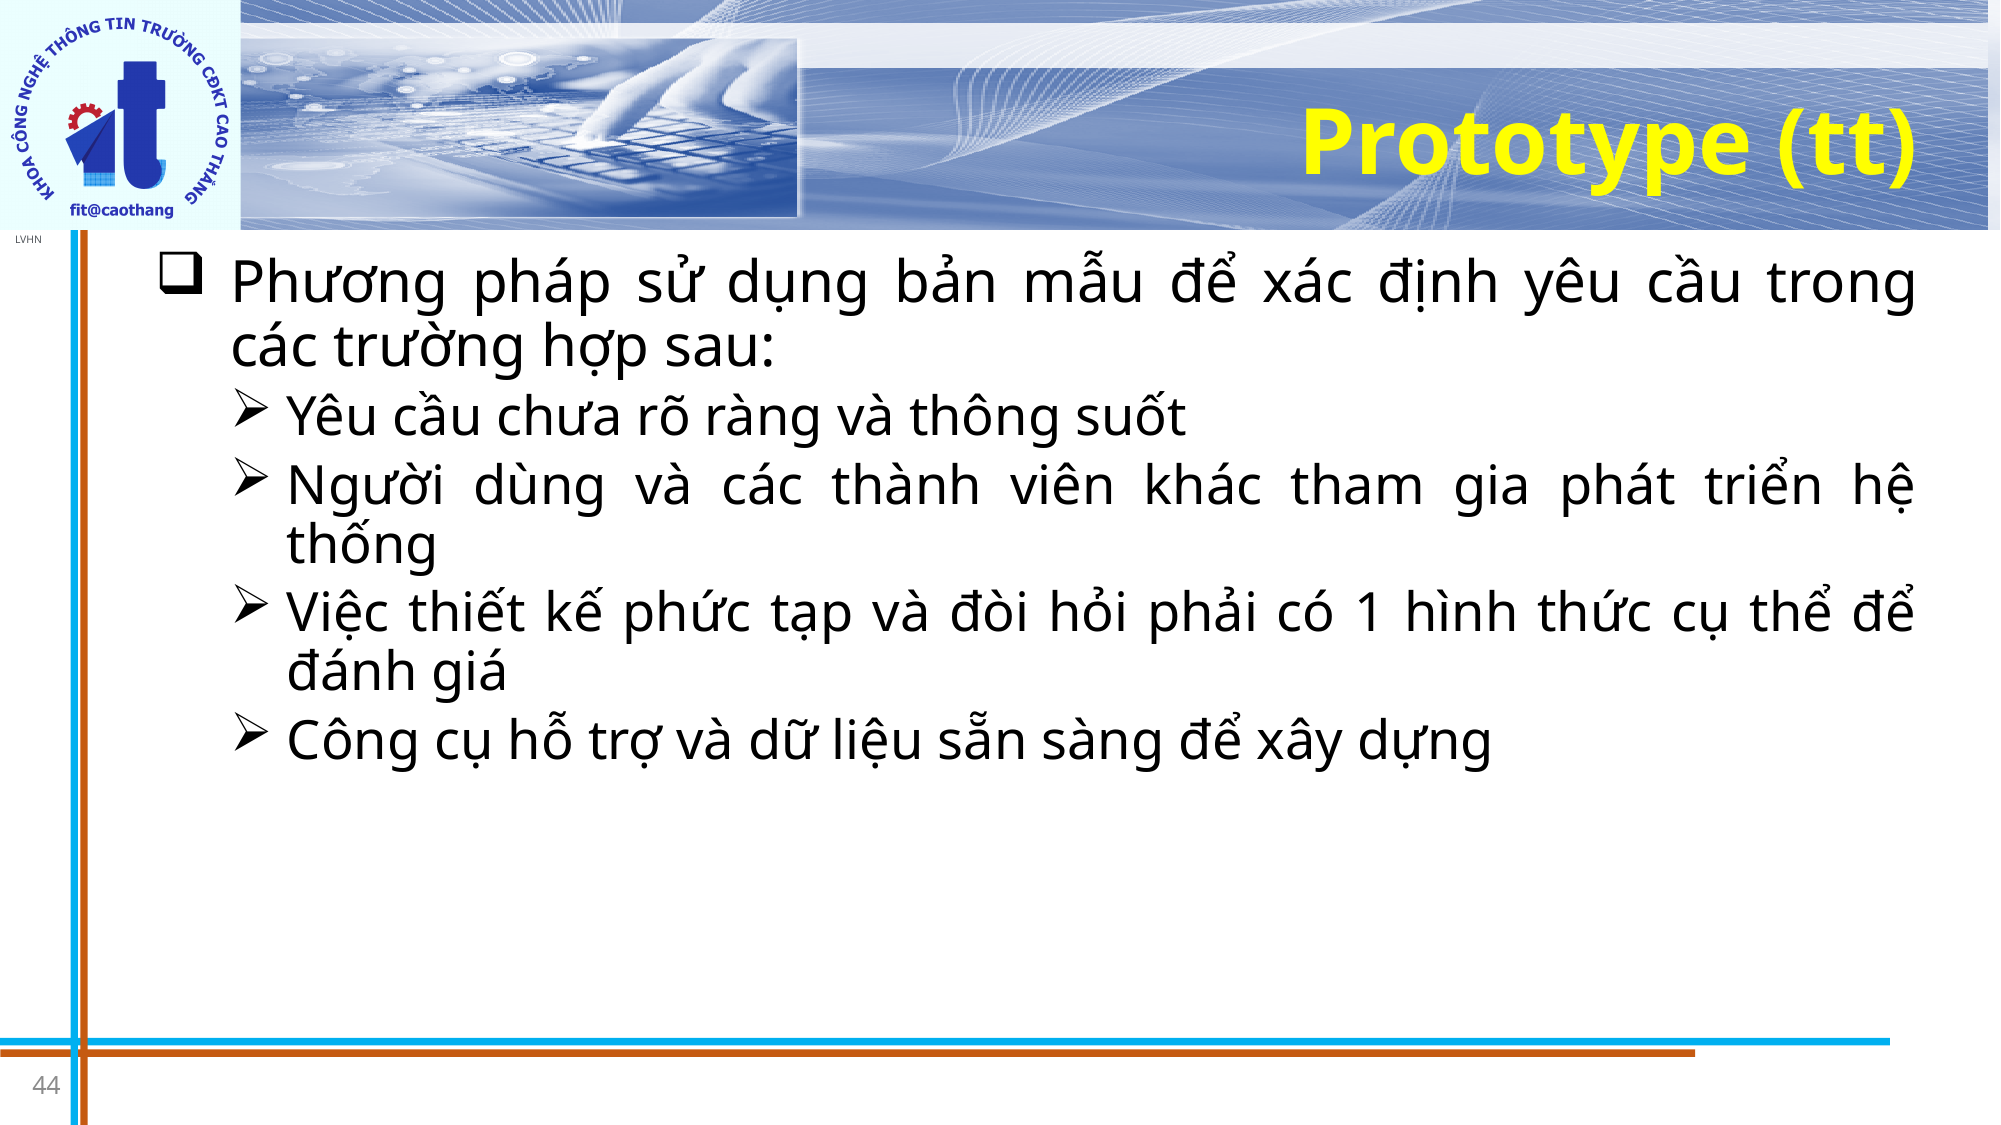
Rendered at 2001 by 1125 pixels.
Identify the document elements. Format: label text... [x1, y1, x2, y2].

title Prototype (tt) [137, 36, 1934, 254]
slide_number 44 [0, 1056, 76, 1117]
picture [0, 0, 241, 230]
list Phương pháp sử dụng bản mẫu để xác định yêu cầu trong các trường hợp sau: Yêu cầu chưa rõ ràng và thông suốt Người dùng và các thành viên khác tham gia phát triển hệ thống Việc thiết kế phức tạp và đòi hỏi phải có 1 hình thức cụ thể để đánh giá Công cụ hỗ trợ và dữ liệu sẵn sàng để xây dựng [139, 245, 1934, 1014]
